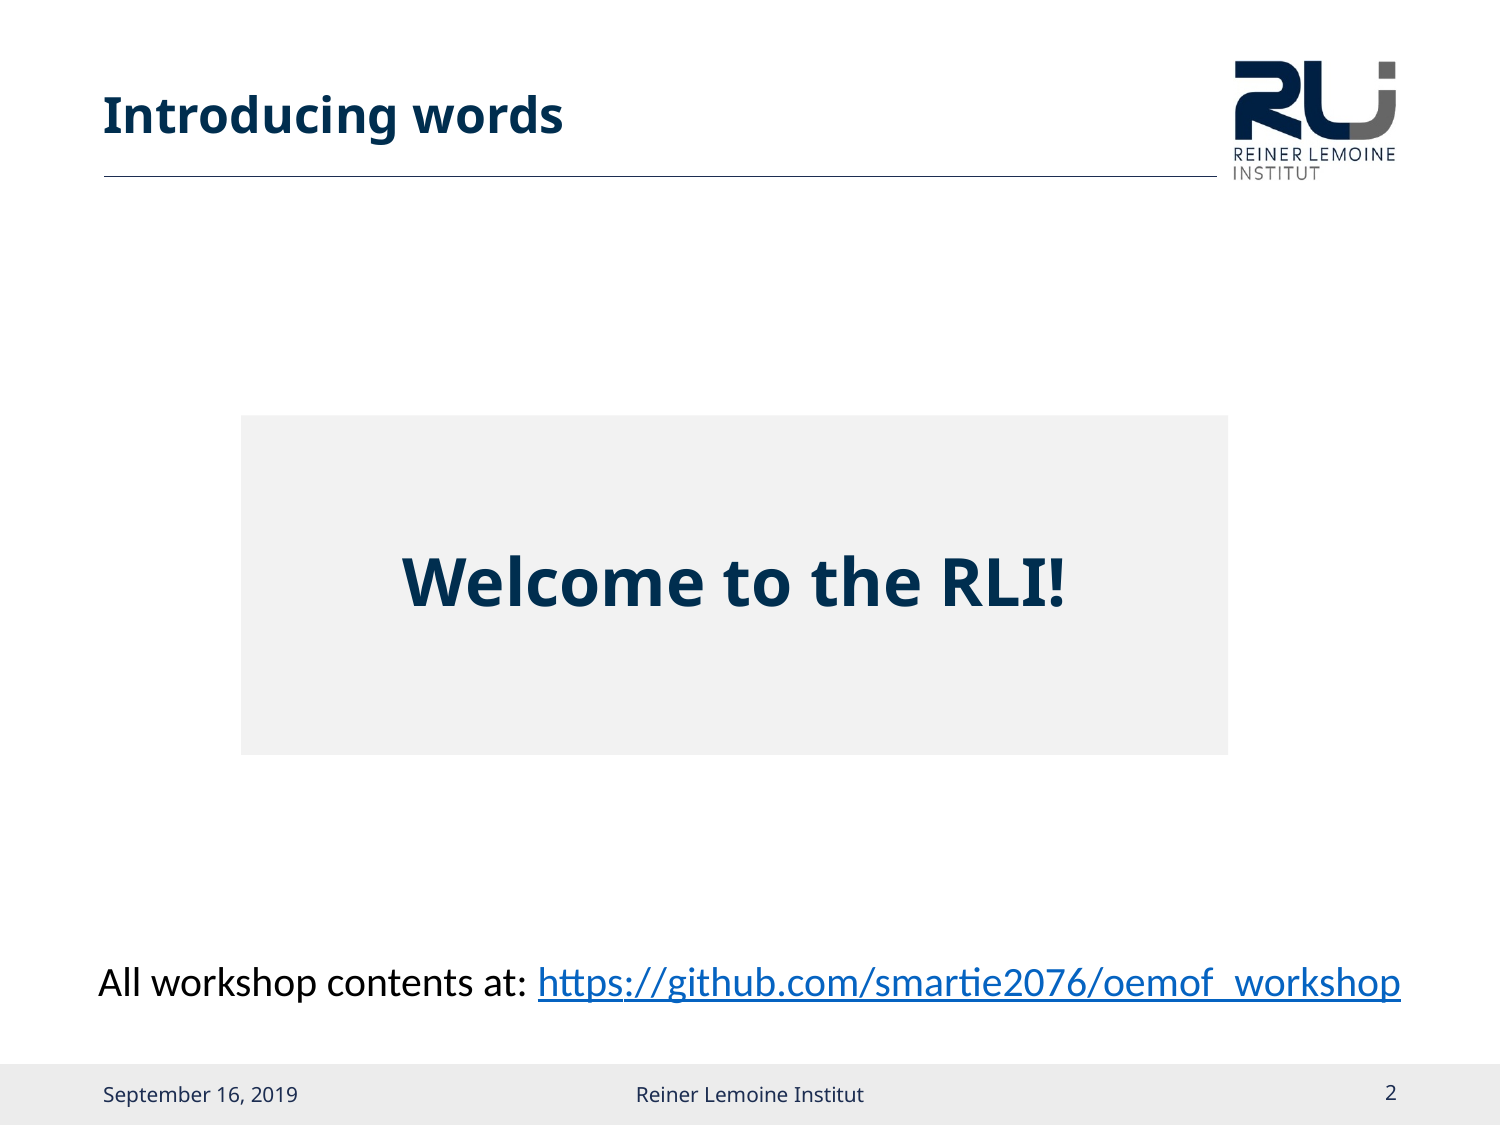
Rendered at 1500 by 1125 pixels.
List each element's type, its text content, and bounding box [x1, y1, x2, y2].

picture [1233, 60, 1397, 181]
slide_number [103, 1064, 441, 1124]
footer Reiner Lemoine Institut [496, 1064, 1004, 1124]
list Welcome to the RLI! [241, 415, 1229, 755]
text_box All workshop contents at: https://github.com/smartie2076/oemof_workshop [83, 947, 1417, 1062]
slide_number 1 [1059, 1064, 1397, 1124]
title Introducing words [103, 57, 1218, 177]
